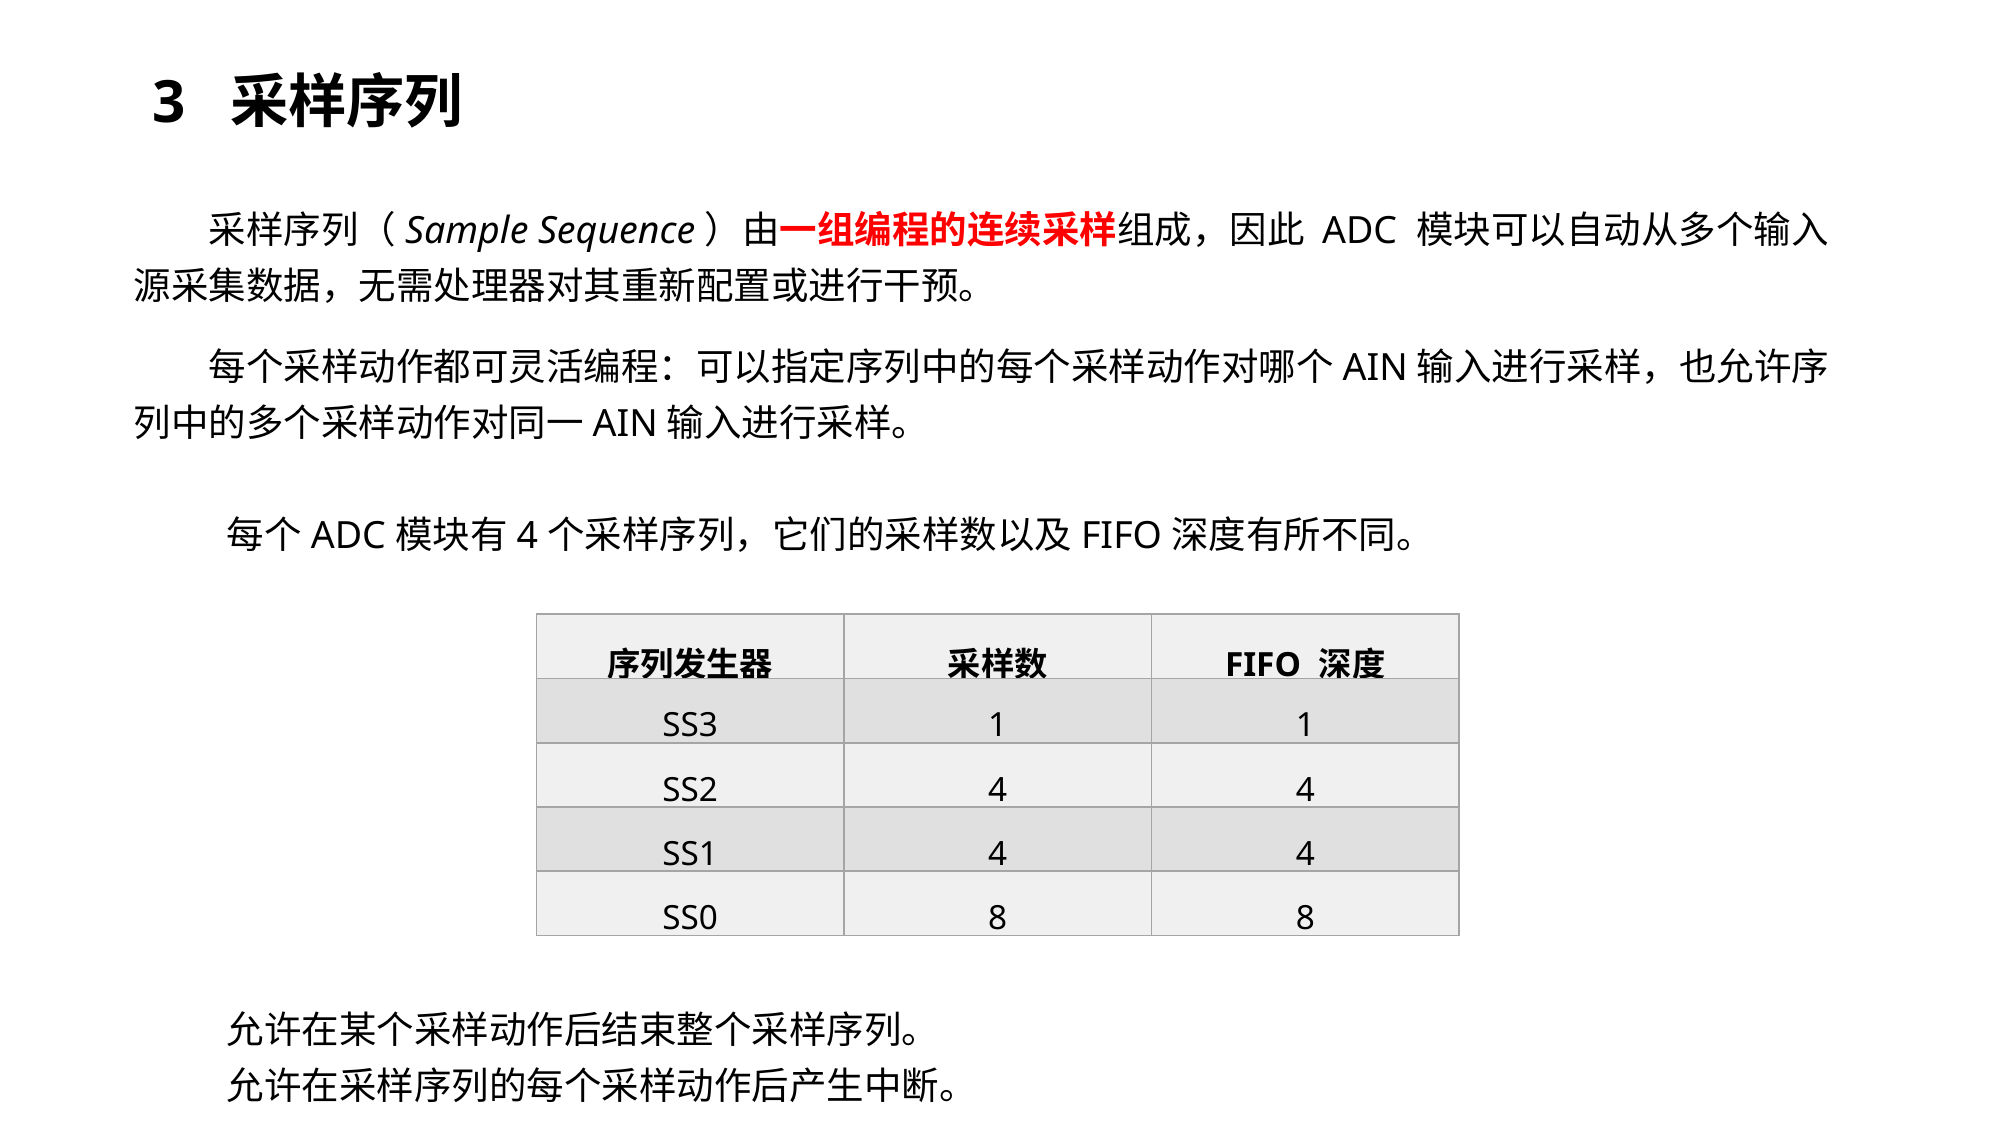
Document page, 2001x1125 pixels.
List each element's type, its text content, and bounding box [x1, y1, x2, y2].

text_box 每个ADC模块有4个采样序列，它们的采样数以及FIFO深度有所不同。 [212, 504, 1473, 564]
title 3 采样序列 [137, 59, 1796, 148]
text_box 采样序列（Sample Sequence）由一组编程的连续采样组成，因此 ADC 模块可以自动从多个输入源采集数据，无需处理器对其重新配置或进行干预。 每个采样动作都可灵活编程：可以指定序列中的每个采样动作对哪个AIN输入进行采样，也允许序列中的多个采样动作对同一AIN输入进行采样。 [118, 186, 1877, 452]
table_cell SS0 [537, 872, 843, 935]
table_cell SS3 [537, 679, 843, 742]
table_cell 4 [845, 808, 1151, 870]
table_cell 4 [845, 744, 1151, 806]
table_cell 8 [1152, 872, 1458, 935]
table_cell 4 [1152, 744, 1458, 806]
table_cell 1 [1152, 679, 1458, 742]
table_header FIFO 深度 [1152, 615, 1458, 678]
table_header 采样数 [845, 615, 1151, 678]
table_header 序列发生器 [537, 615, 843, 678]
table_cell 8 [845, 872, 1151, 935]
table_cell SS2 [537, 744, 843, 806]
table_cell 4 [1152, 808, 1458, 870]
table_cell SS1 [537, 808, 843, 870]
table_cell 1 [845, 679, 1151, 742]
text_box 允许在某个采样动作后结束整个采样序列。 允许在采样序列的每个采样动作后产生中断。 [212, 987, 1473, 1115]
